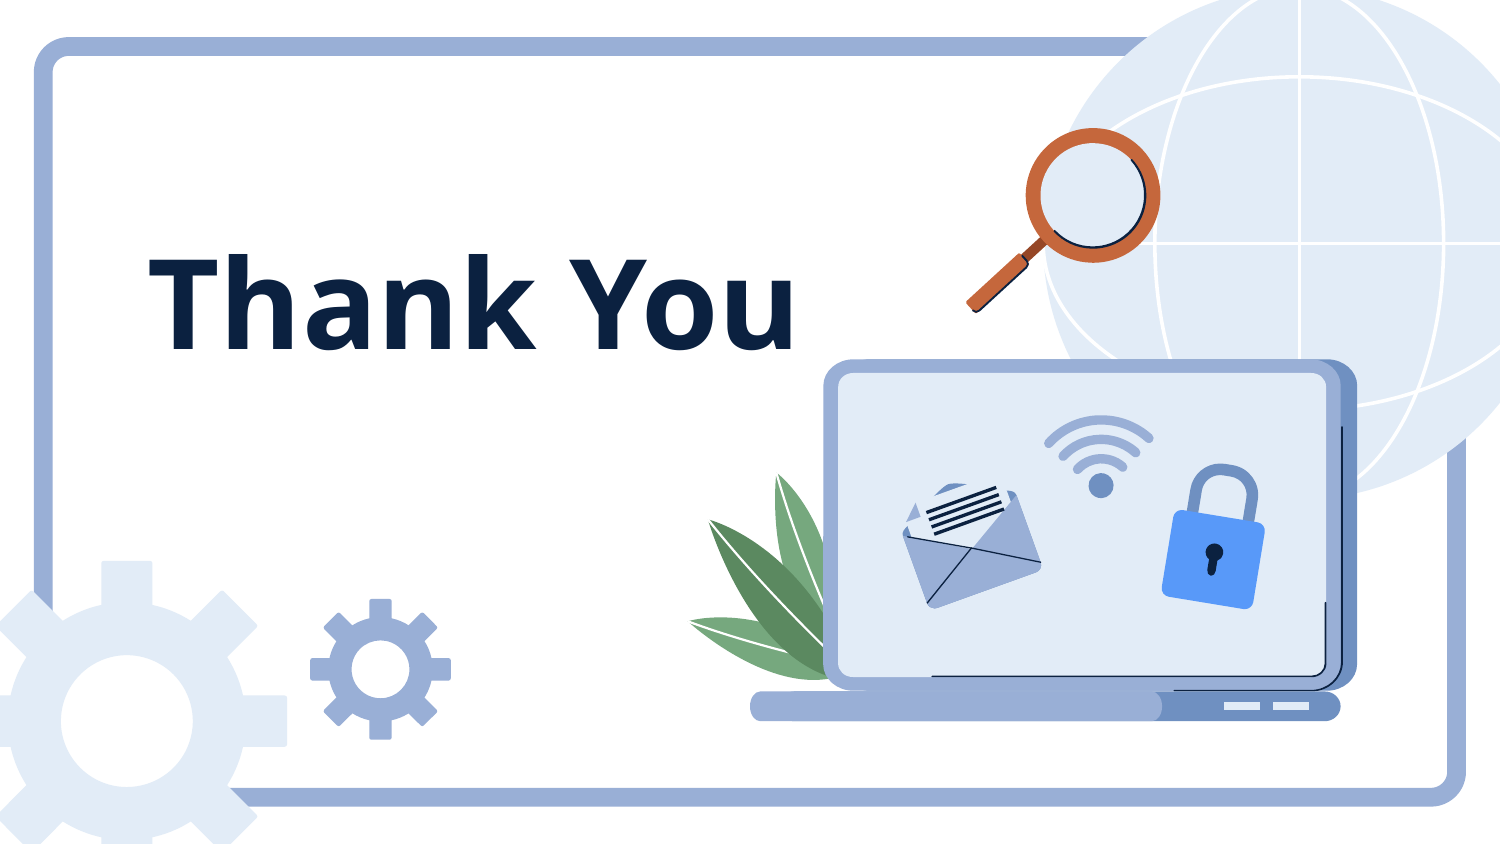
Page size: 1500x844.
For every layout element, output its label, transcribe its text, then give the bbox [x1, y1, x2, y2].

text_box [901, 471, 1043, 609]
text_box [965, 127, 1166, 314]
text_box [1041, 0, 1500, 501]
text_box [309, 598, 452, 740]
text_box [749, 359, 1358, 722]
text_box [1041, 412, 1149, 496]
title Thank You [132, 167, 946, 432]
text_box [1160, 463, 1266, 610]
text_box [687, 471, 744, 682]
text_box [0, 560, 288, 844]
